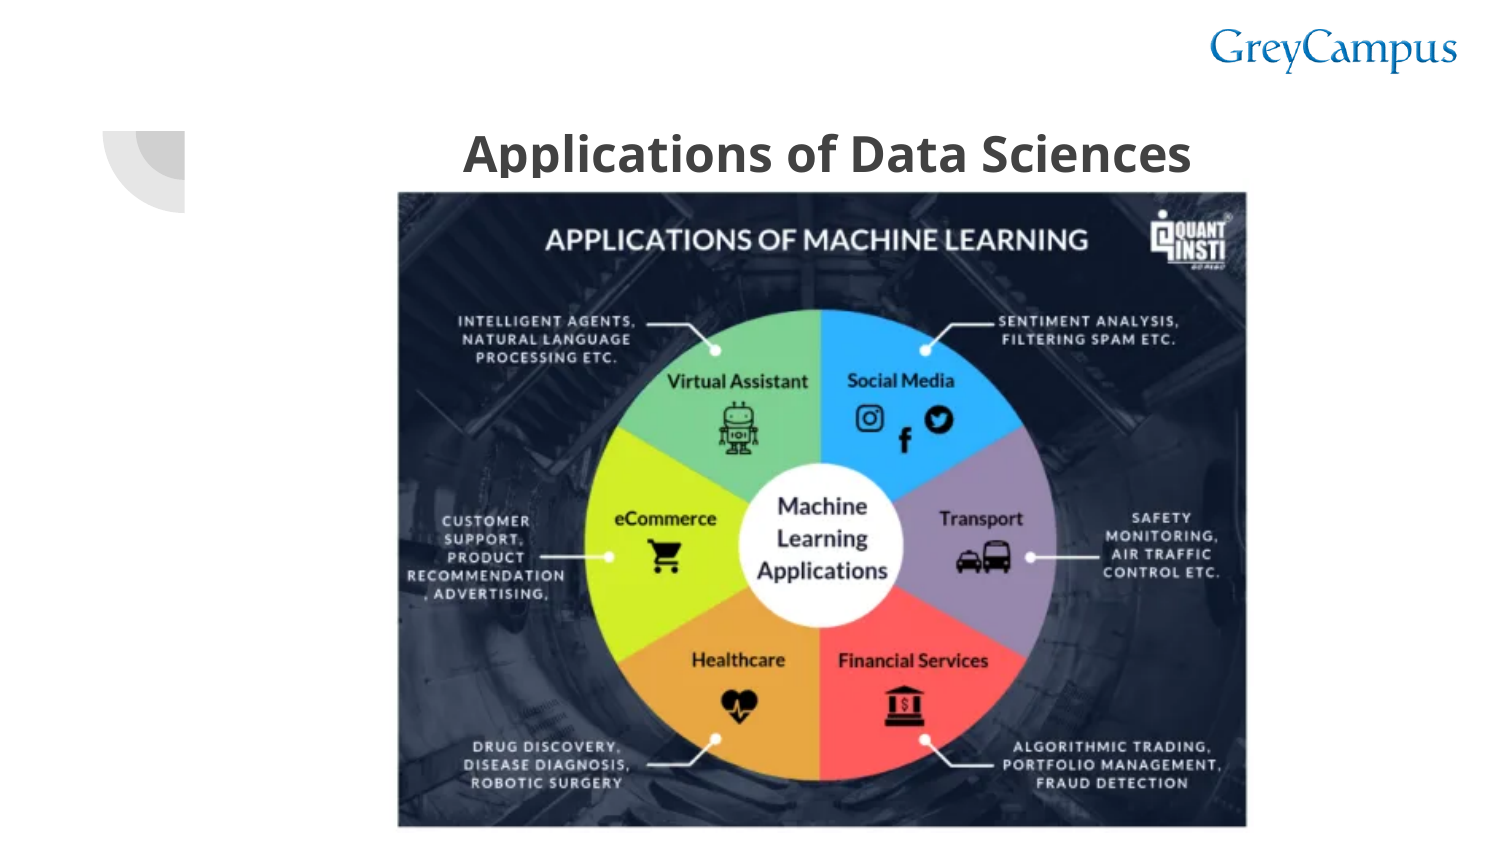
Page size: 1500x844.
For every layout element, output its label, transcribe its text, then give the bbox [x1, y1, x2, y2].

picture [1208, 24, 1461, 78]
title Applications of Data Sciences [213, 98, 1368, 263]
picture [377, 178, 1254, 834]
